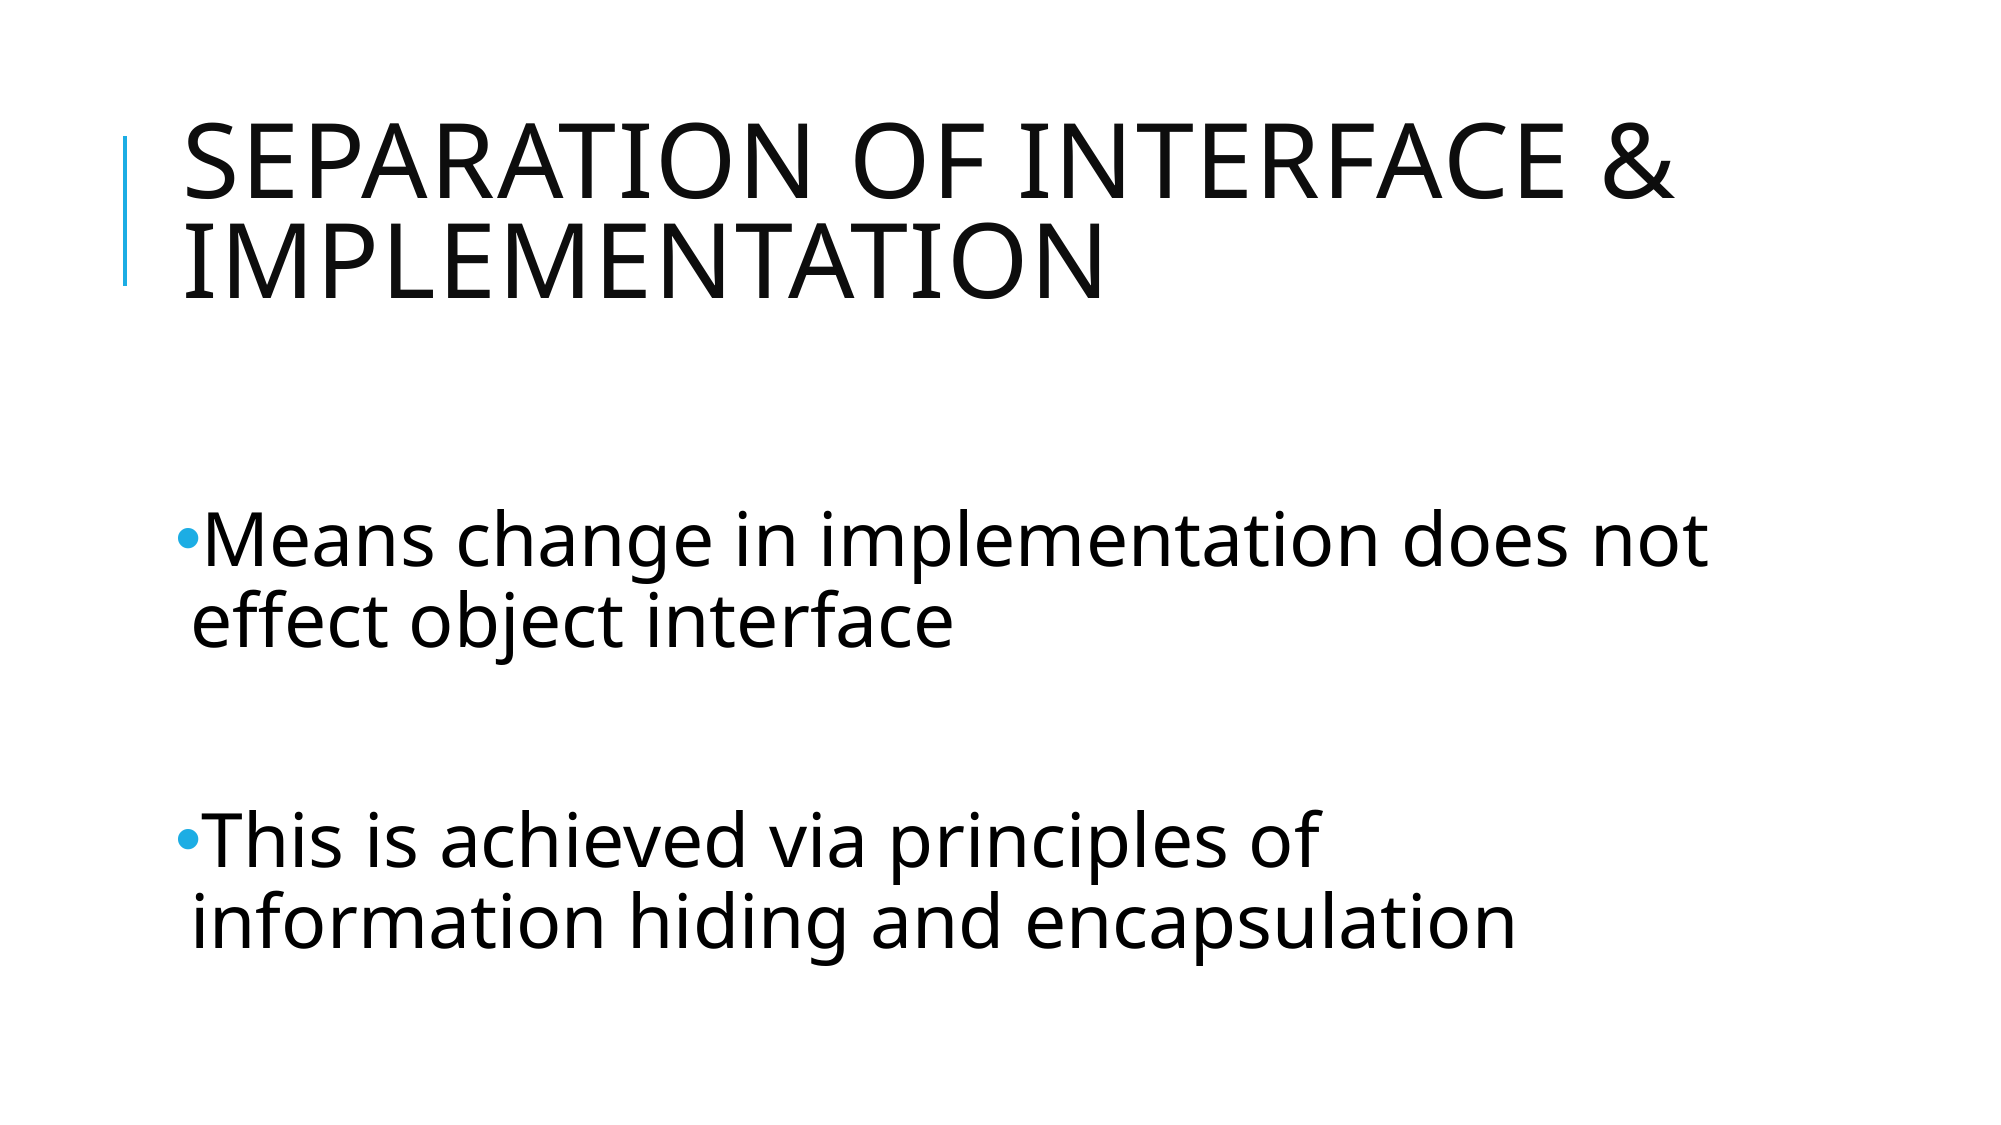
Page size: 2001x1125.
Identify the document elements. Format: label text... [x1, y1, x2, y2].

title Separation of Interface & Implementation [168, 96, 1763, 342]
list Means change in implementation does not effect object interface This is achieved via principles of information hiding and encapsulation [168, 375, 1763, 1035]
